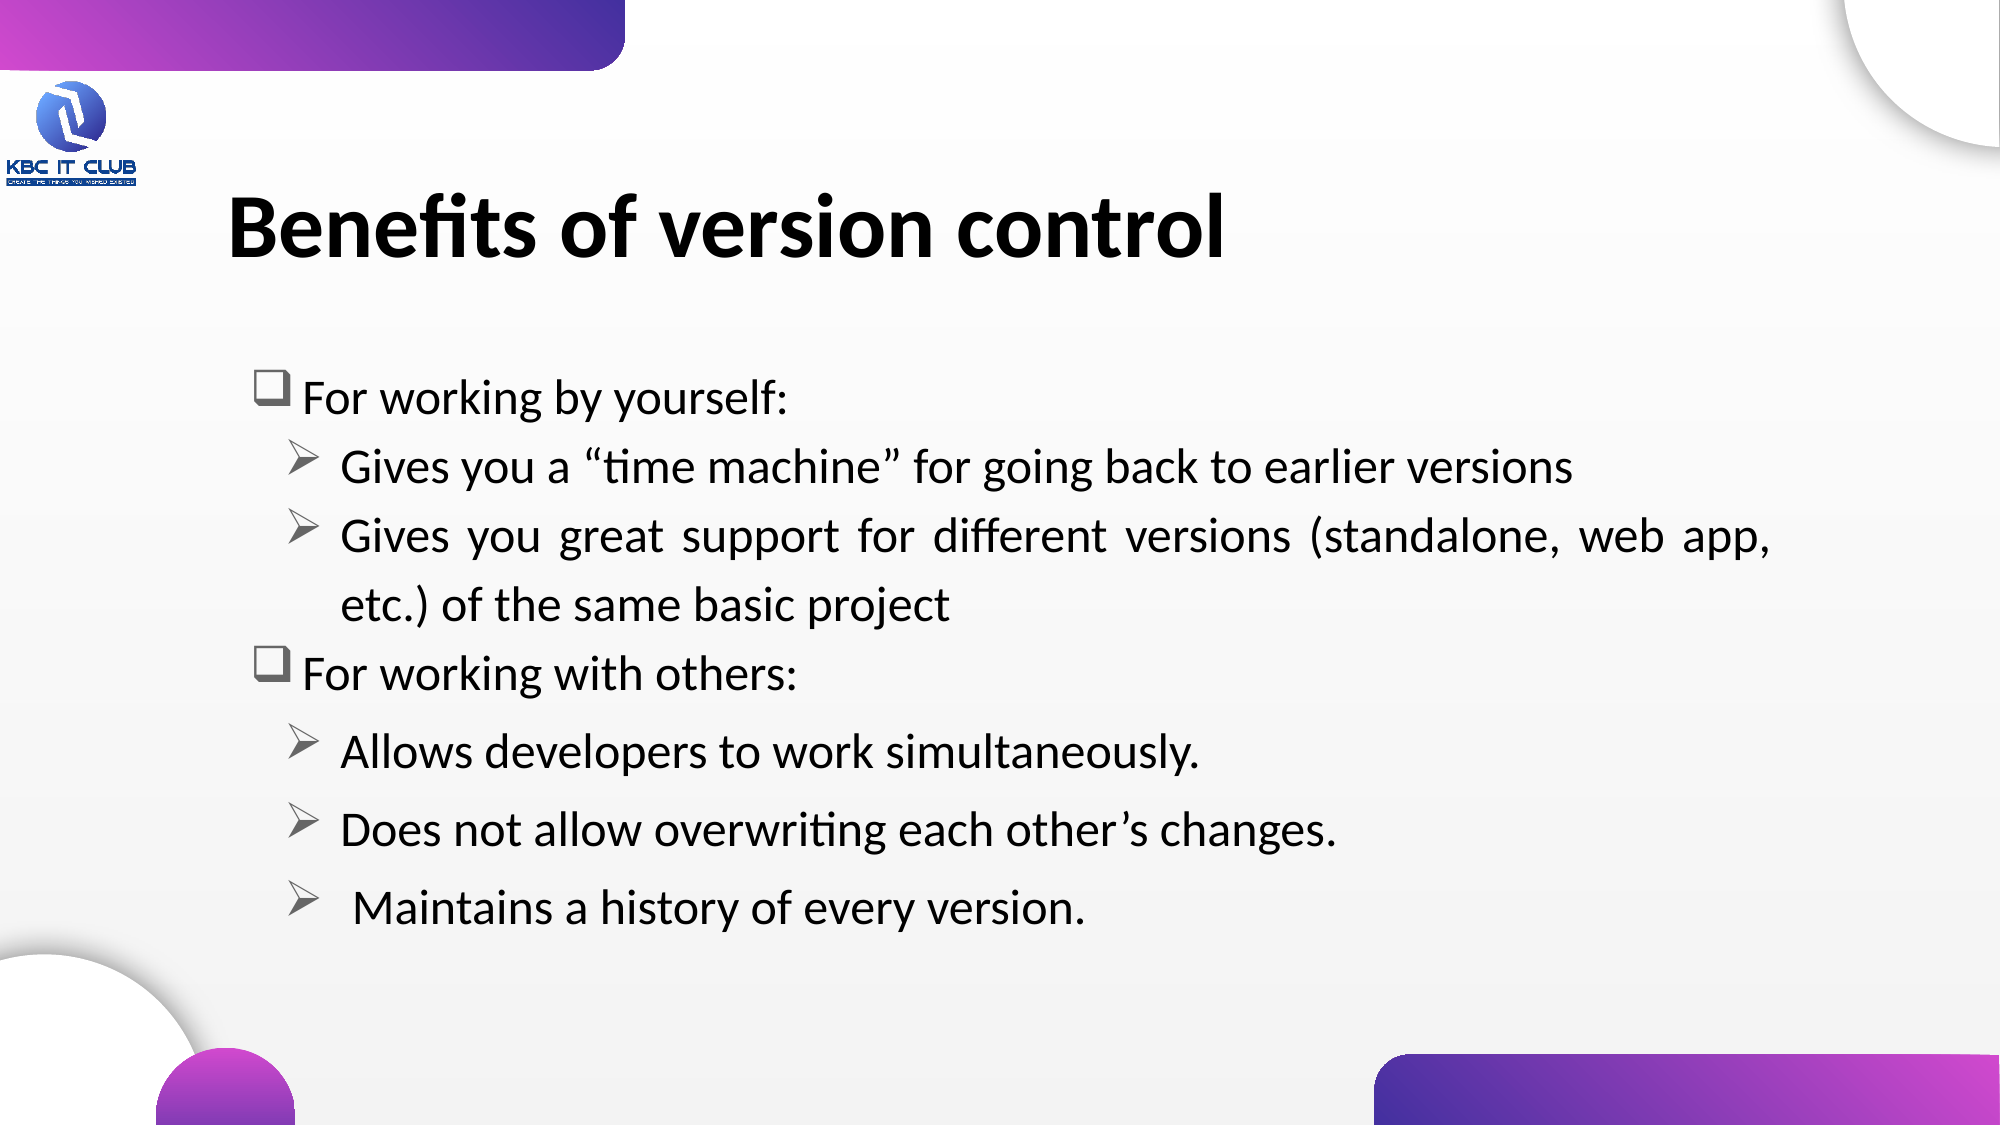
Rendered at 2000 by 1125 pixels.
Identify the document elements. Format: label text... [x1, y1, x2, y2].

picture [0, 49, 155, 218]
title Benefits of version control [212, 133, 1825, 309]
list For working by yourself: Gives you a “time machine” for going back to earlier versions Gives you great support for different versions (standalone, web app, etc.) of the same basic project For working with others: Allows developers to work simultaneously. Does not allow overwriting each other’s changes. Maintains a history of every version. [212, 340, 1788, 998]
